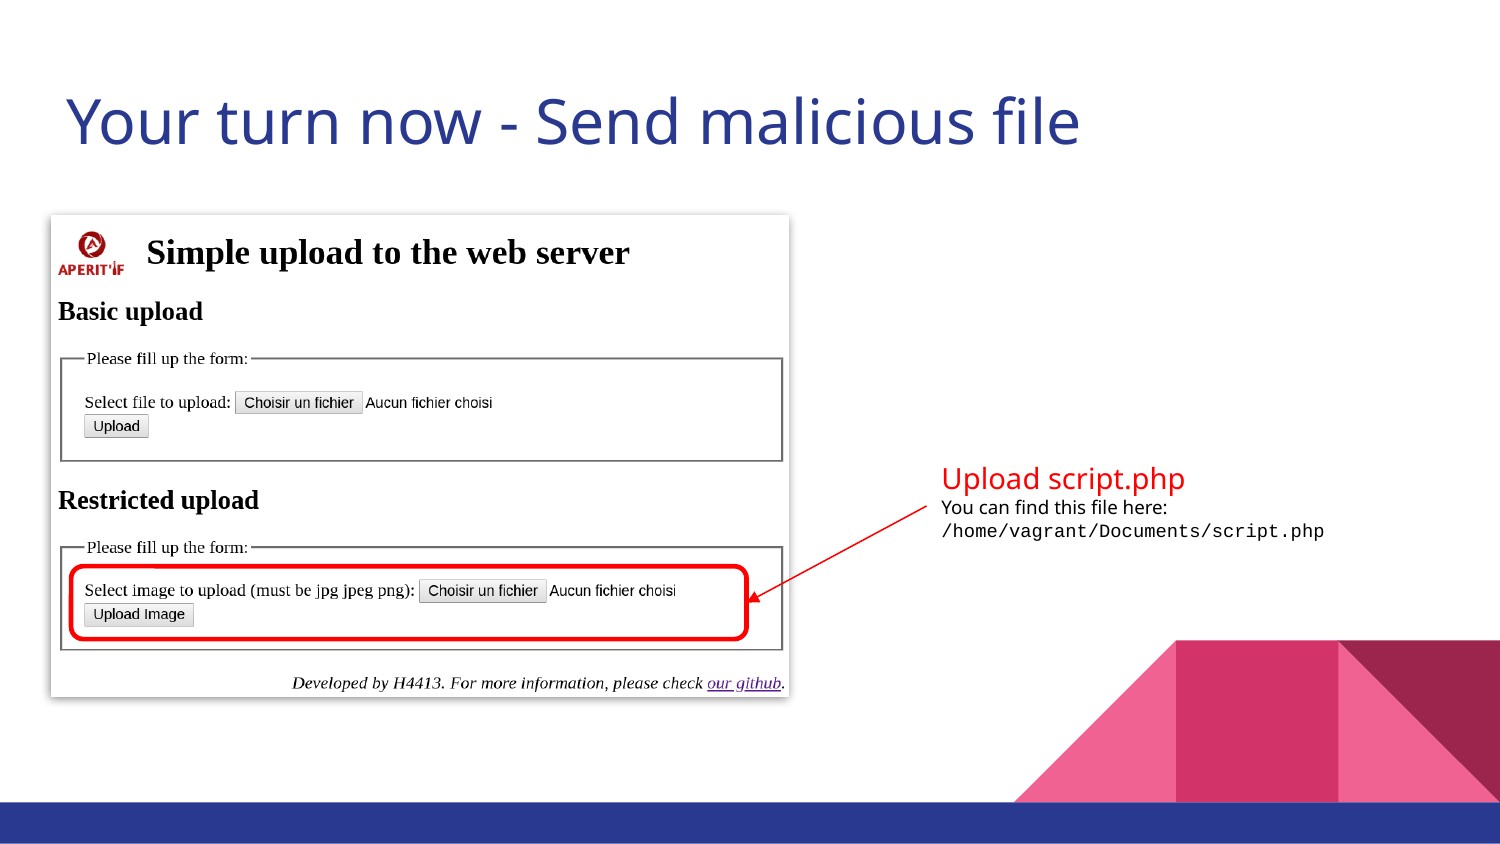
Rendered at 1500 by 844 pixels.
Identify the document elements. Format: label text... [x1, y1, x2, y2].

title Your turn now - Send malicious file [51, 67, 1449, 167]
text_box Upload script.php You can find this file here: /home/vagrant/Documents/script.php [926, 445, 1345, 567]
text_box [746, 505, 927, 603]
picture [50, 215, 790, 698]
